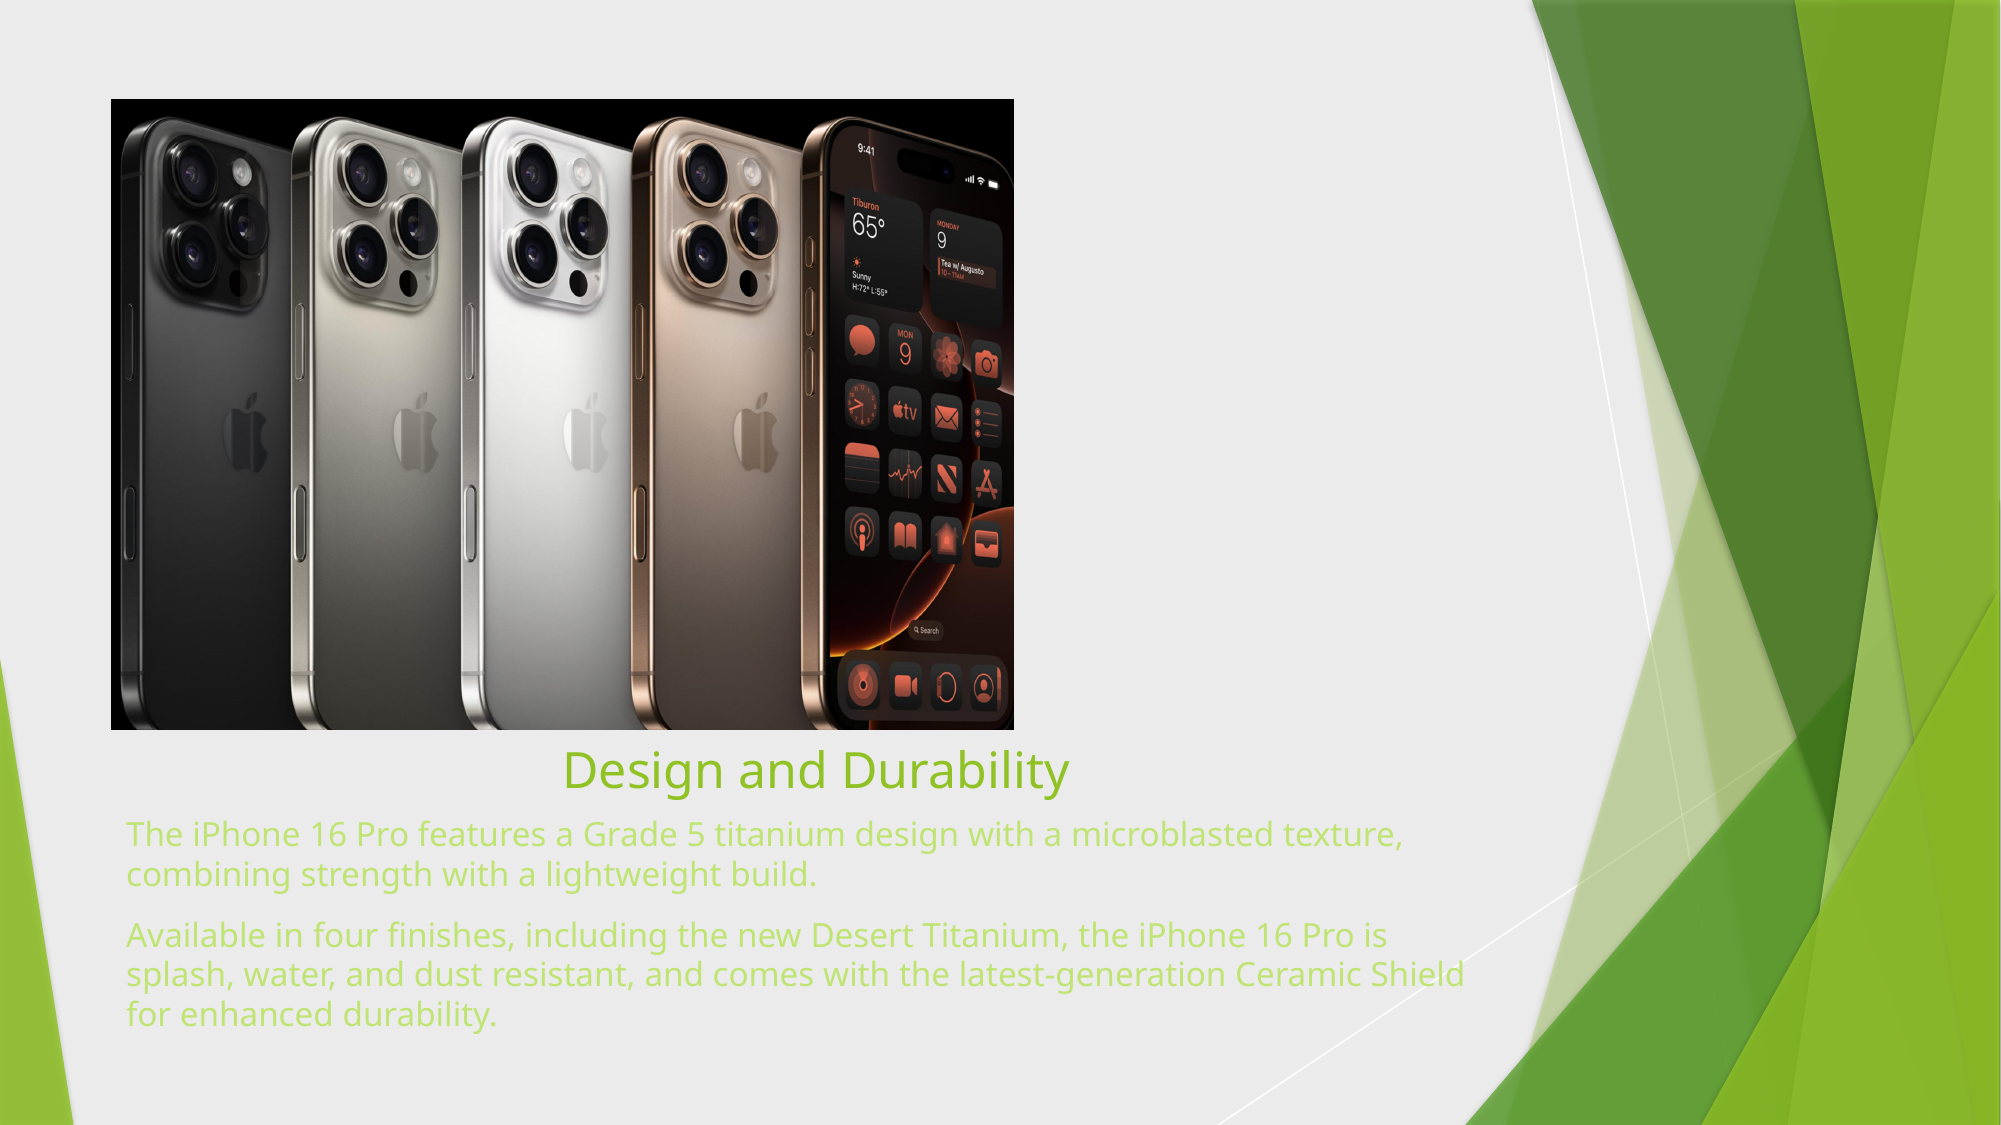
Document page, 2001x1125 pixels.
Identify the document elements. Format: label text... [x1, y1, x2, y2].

picture [110, 99, 1014, 730]
title Design and Durability [111, 695, 1522, 805]
list The iPhone 16 Pro features a Grade 5 titanium design with a microblasted texture, combining strength with a lightweight build. Available in four finishes, including the new Desert Titanium, the iPhone 16 Pro is splash, water, and dust resistant, and comes with the latest-generation Ceramic Shield for enhanced durability. [111, 805, 1522, 1100]
